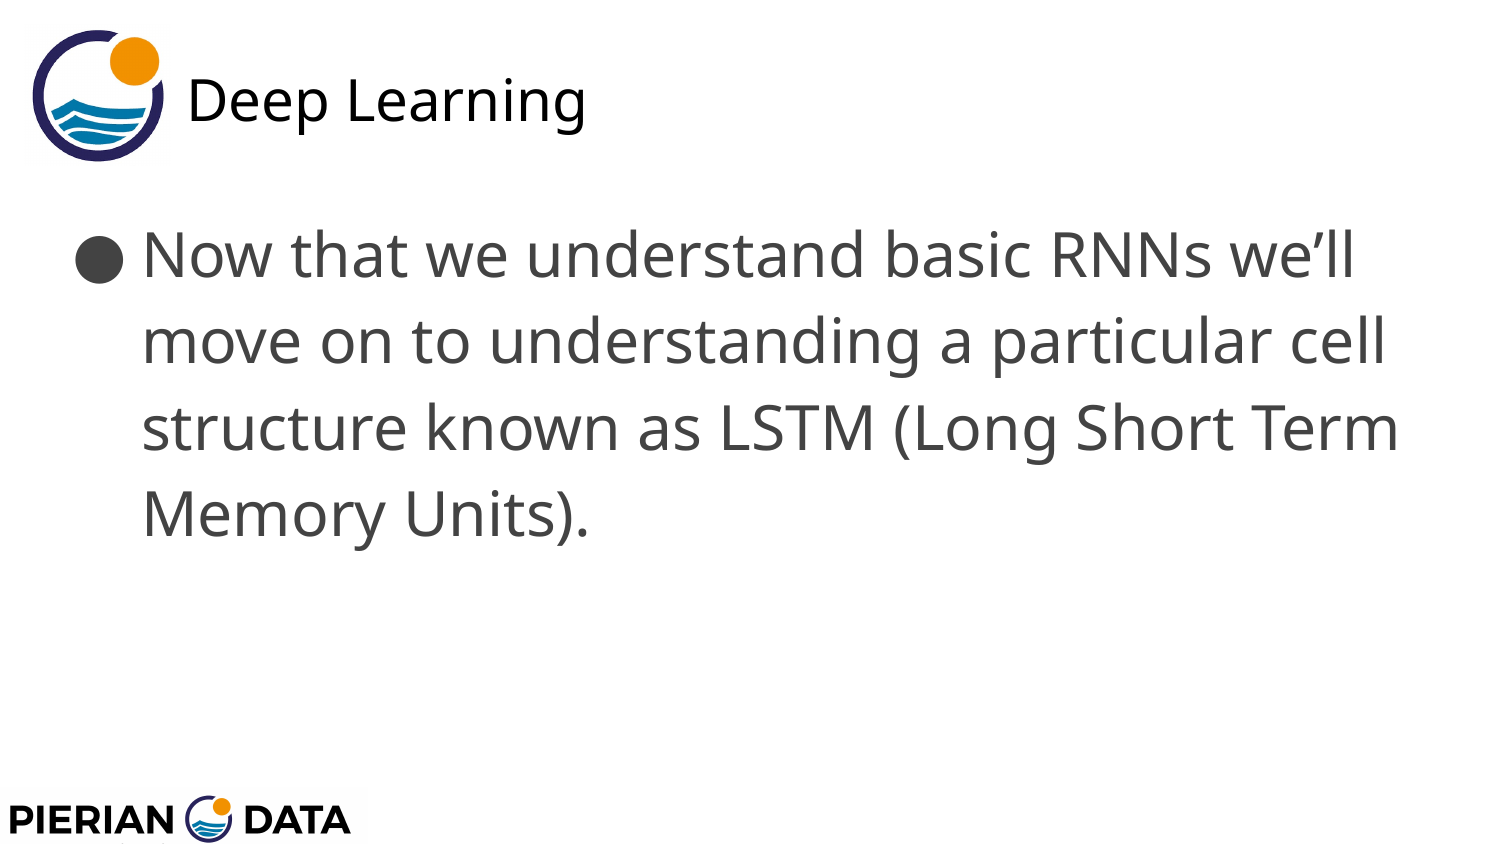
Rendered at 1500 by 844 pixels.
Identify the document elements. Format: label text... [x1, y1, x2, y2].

list Now that we understand basic RNNs we’ll move on to understanding a particular cell structure known as LSTM (Long Short Term Memory Units). [51, 189, 1480, 750]
title Deep Learning [176, 48, 1449, 143]
picture [24, 24, 172, 167]
picture [0, 787, 368, 844]
